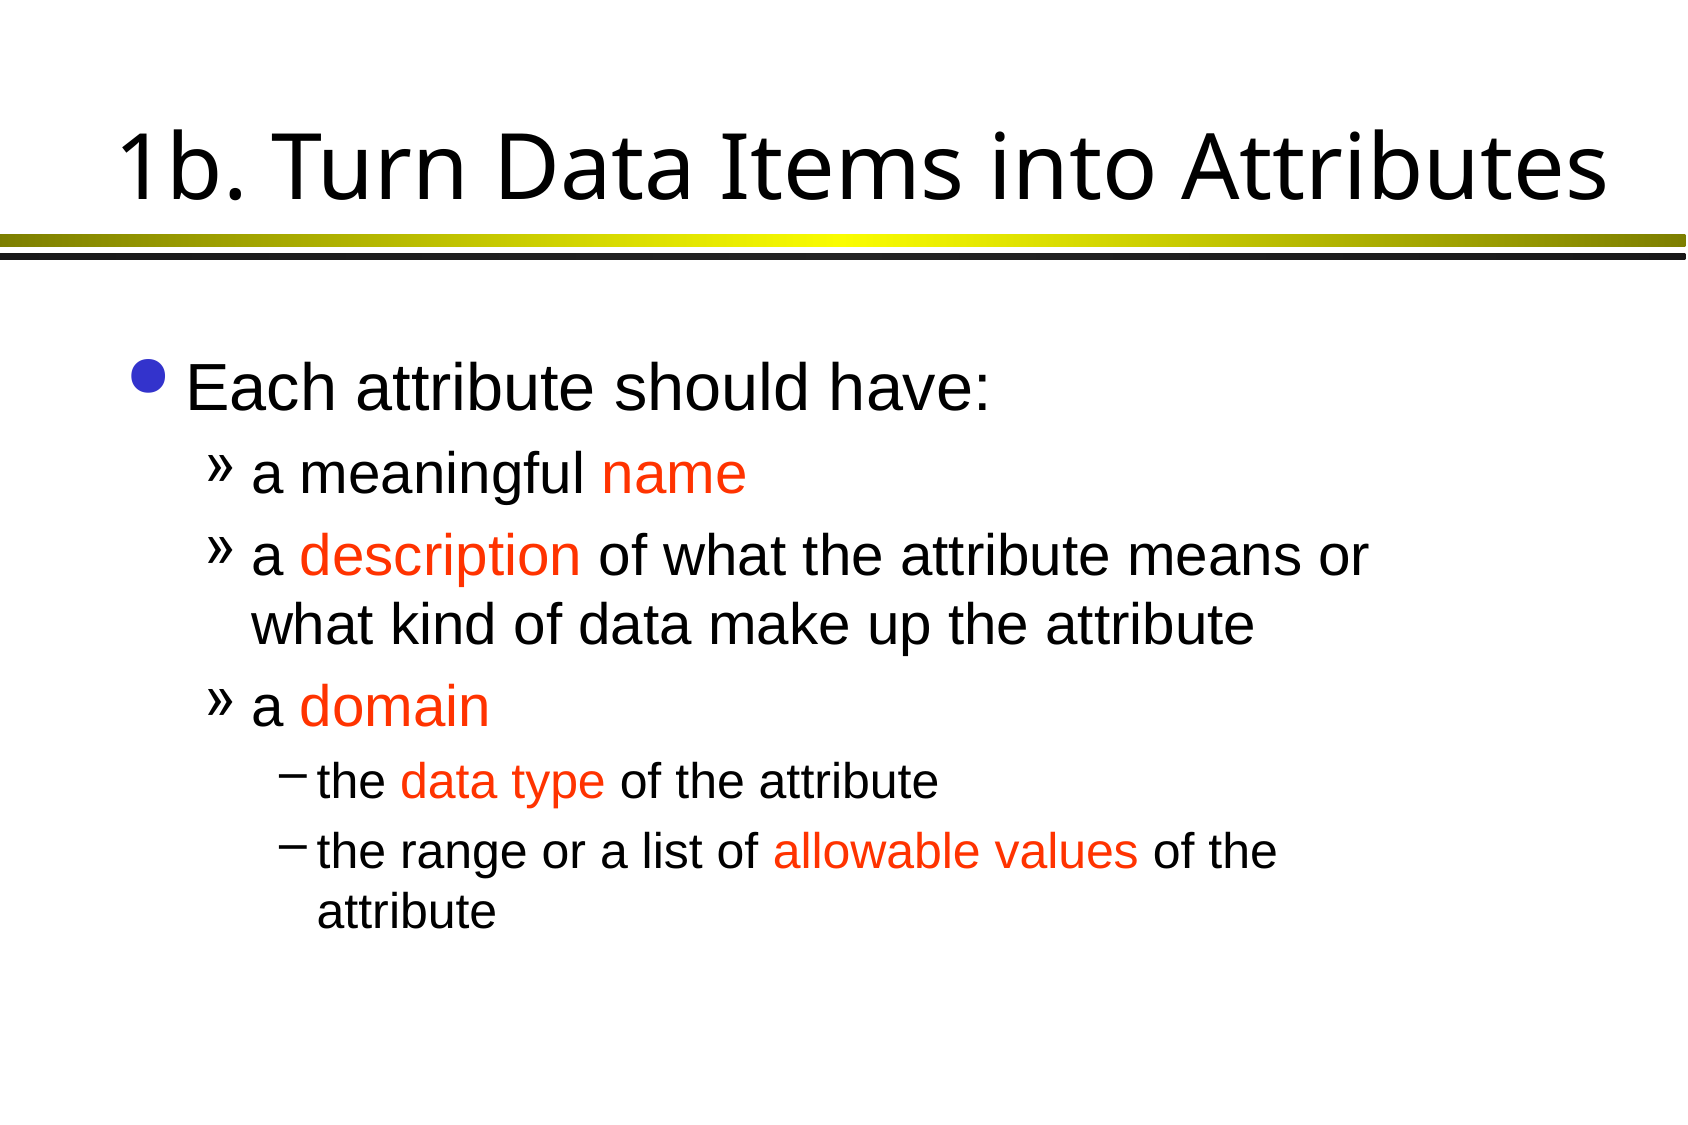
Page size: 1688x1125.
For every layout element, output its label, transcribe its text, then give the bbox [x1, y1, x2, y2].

title 1b. Turn Data Items into Attributes [86, 36, 1639, 226]
list Each attribute should have: a meaningful name a description of what the attribute means or what kind of data make up the attribute a domain the data type of the attribute the range or a list of allowable values of the attribute [113, 335, 1403, 1001]
